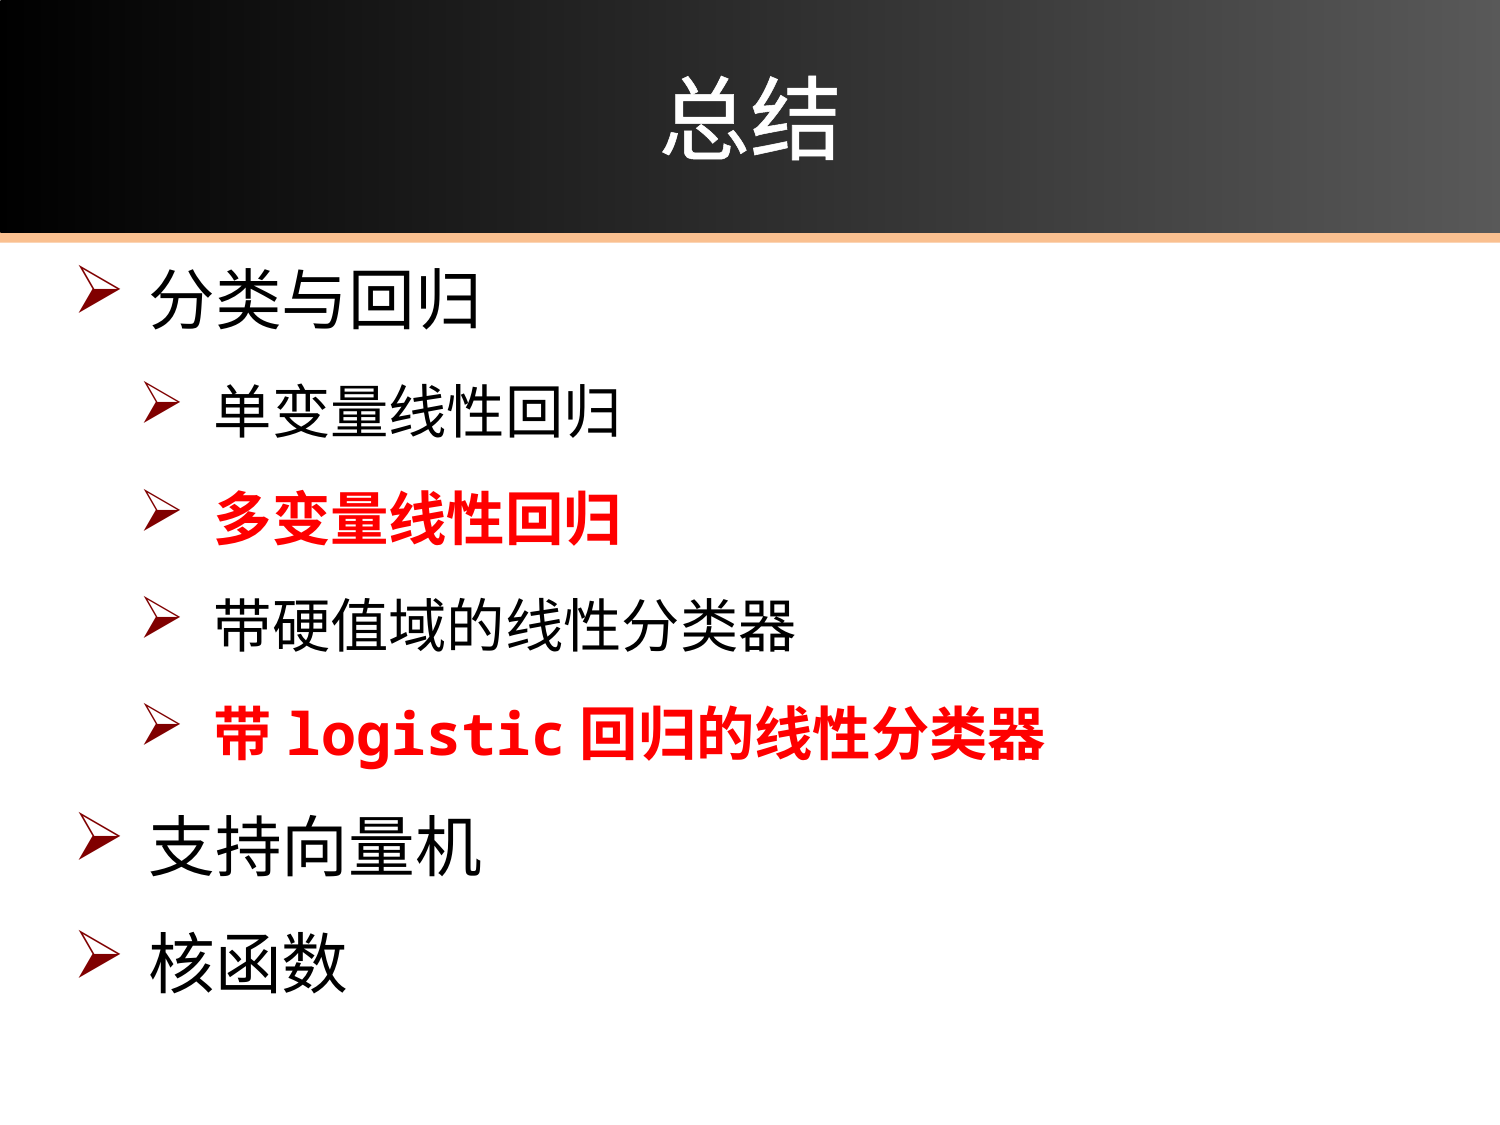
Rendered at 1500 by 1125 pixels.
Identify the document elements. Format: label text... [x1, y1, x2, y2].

title 总结 [0, 0, 1500, 233]
list 分类与回归 单变量线性回归 多变量线性回归 带硬值域的线性分类器 带logistic回归的线性分类器 支持向量机 核函数 [53, 249, 1449, 1063]
